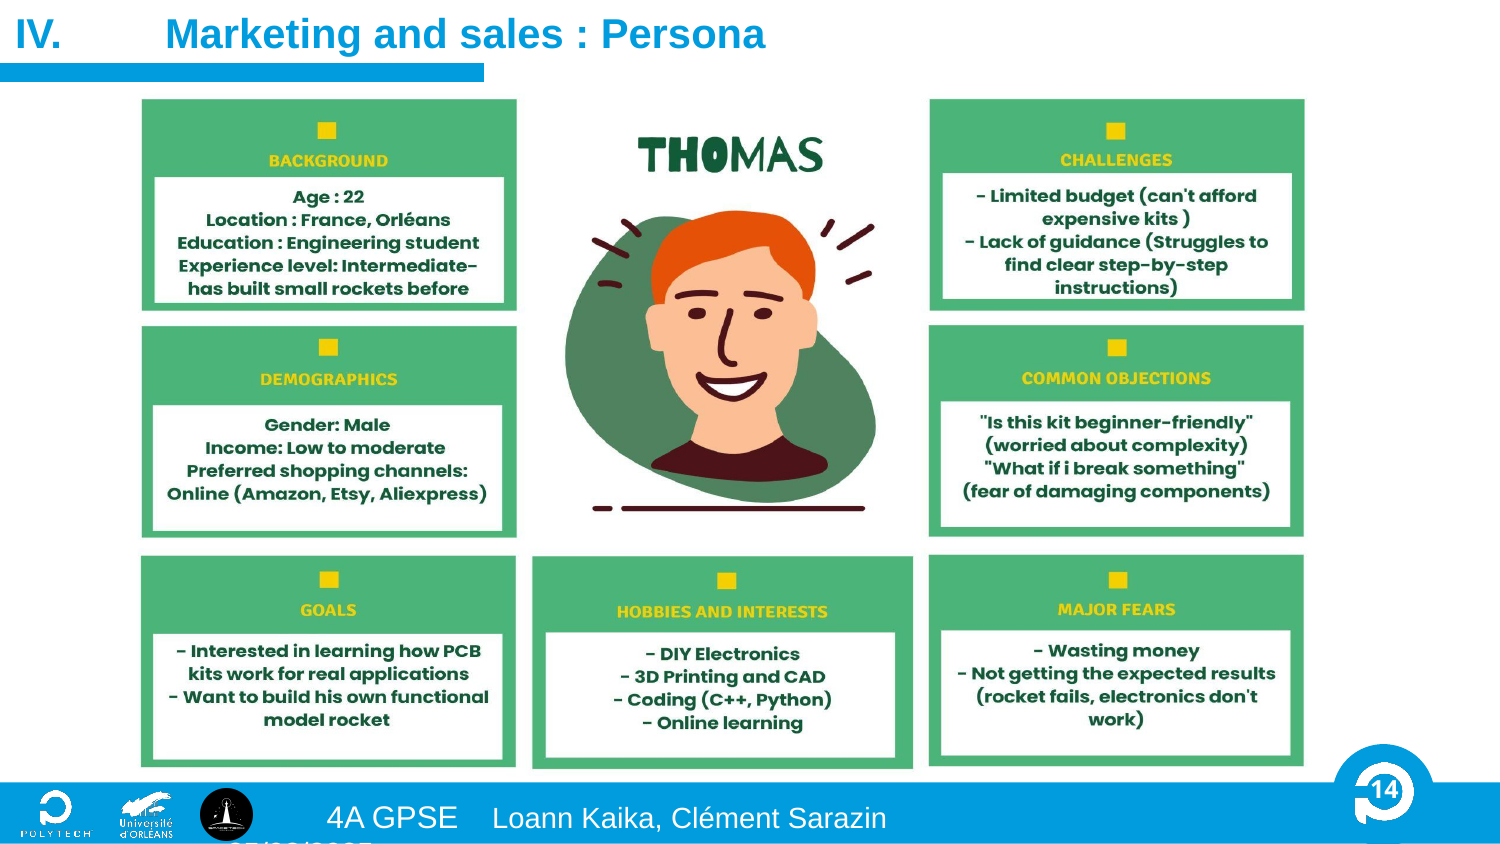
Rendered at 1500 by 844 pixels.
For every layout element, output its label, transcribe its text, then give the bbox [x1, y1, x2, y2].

picture [41, 791, 71, 824]
picture [1356, 763, 1413, 823]
picture [122, 85, 1323, 779]
title IV. Marketing and sales : Persona [0, 0, 1417, 86]
picture [201, 789, 252, 840]
picture [122, 793, 170, 816]
